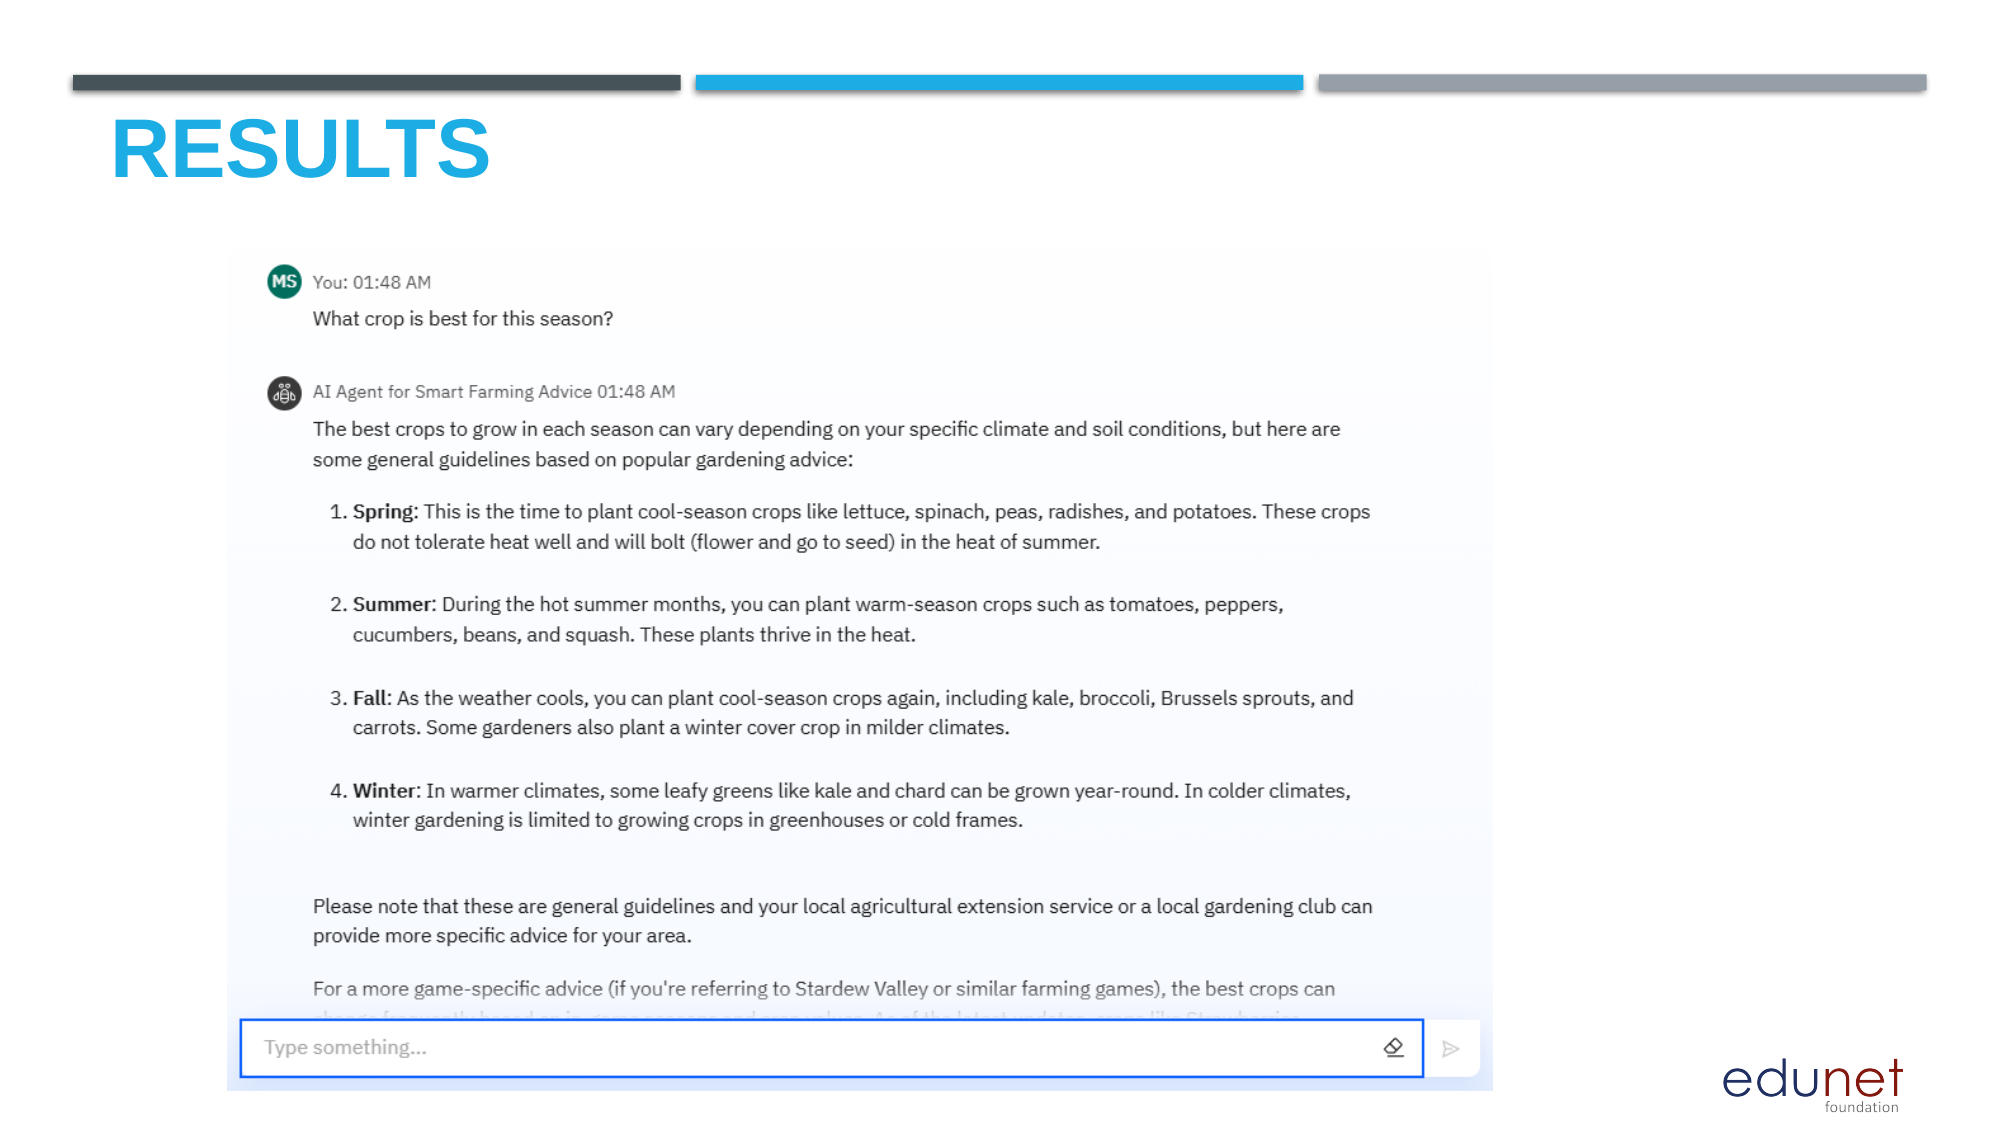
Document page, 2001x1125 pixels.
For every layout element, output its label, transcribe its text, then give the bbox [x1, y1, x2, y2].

picture [227, 237, 1494, 1091]
title Results [95, 115, 1905, 203]
picture [1719, 1056, 1905, 1116]
